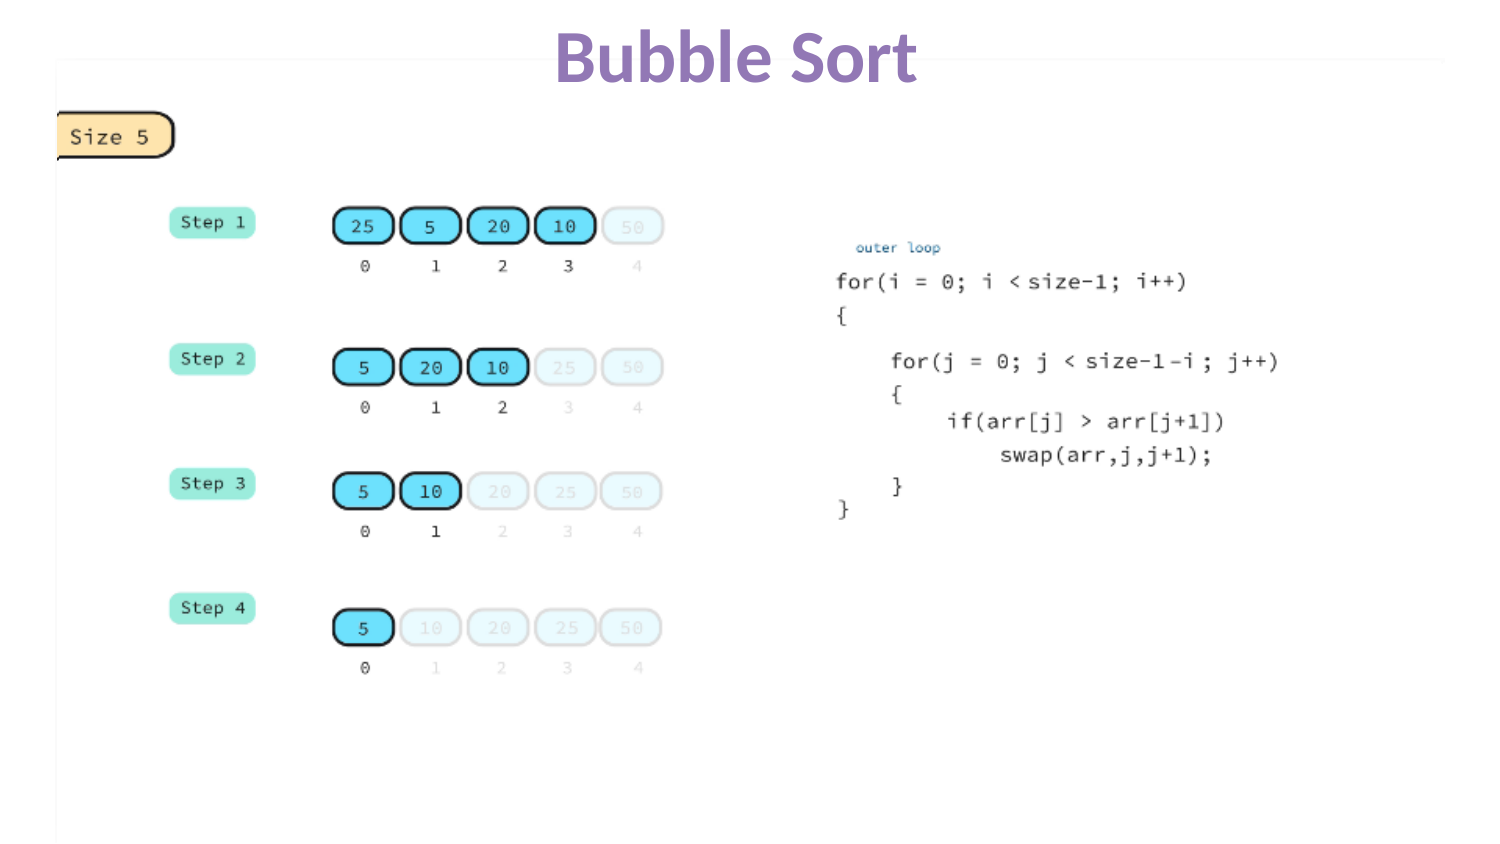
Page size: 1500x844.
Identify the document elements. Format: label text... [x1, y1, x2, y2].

picture [55, 58, 1445, 844]
text_box Bubble Sort [539, 0, 934, 55]
